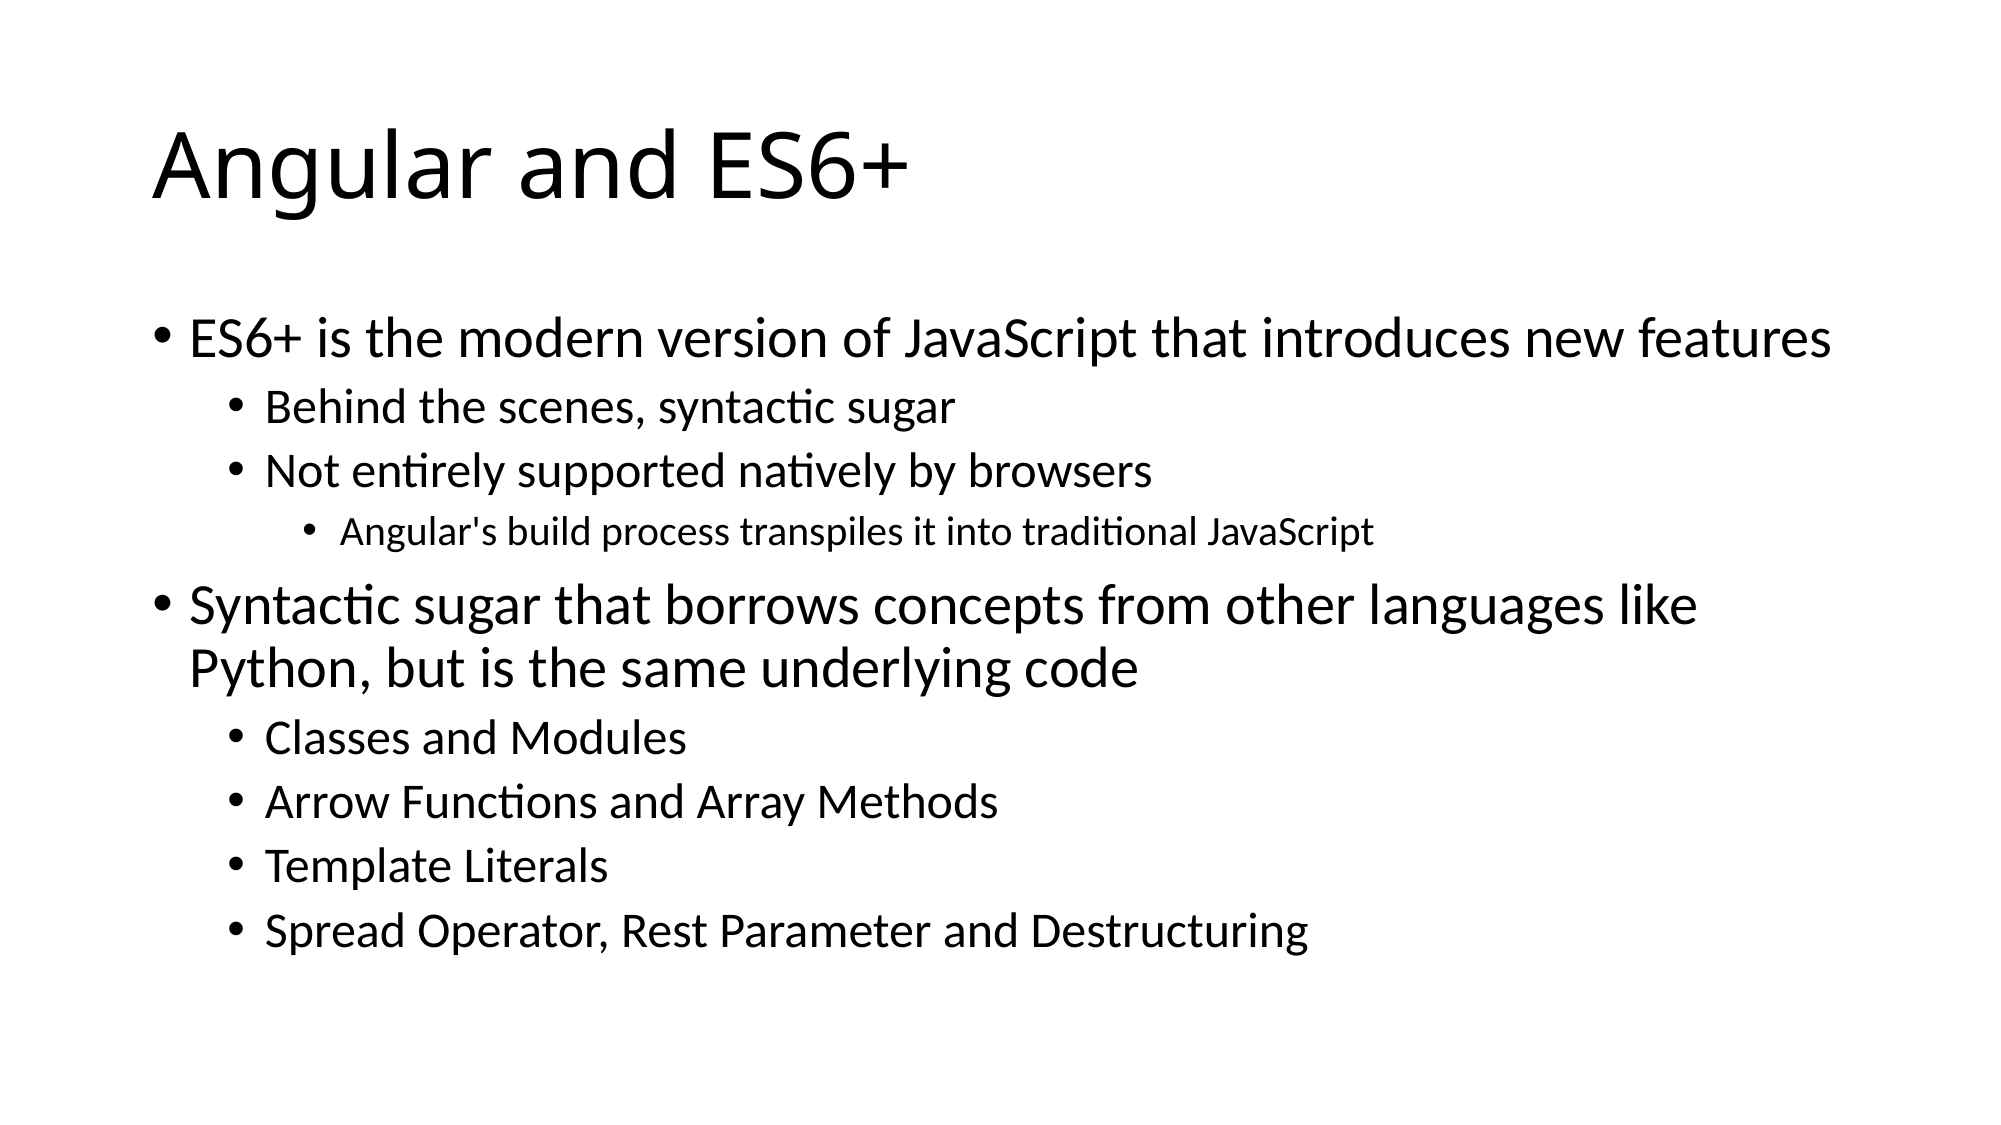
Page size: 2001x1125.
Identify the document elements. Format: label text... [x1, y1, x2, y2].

title Angular and ES6+ [137, 59, 1863, 278]
list ES6+ is the modern version of JavaScript that introduces new features Behind the scenes, syntactic sugar Not entirely supported natively by browsers Angular's build process transpiles it into traditional JavaScript Syntactic sugar that borrows concepts from other languages like Python, but is the same underlying code Classes and Modules Arrow Functions and Array Methods Template Literals Spread Operator, Rest Parameter and Destructuring [137, 299, 1863, 1014]
